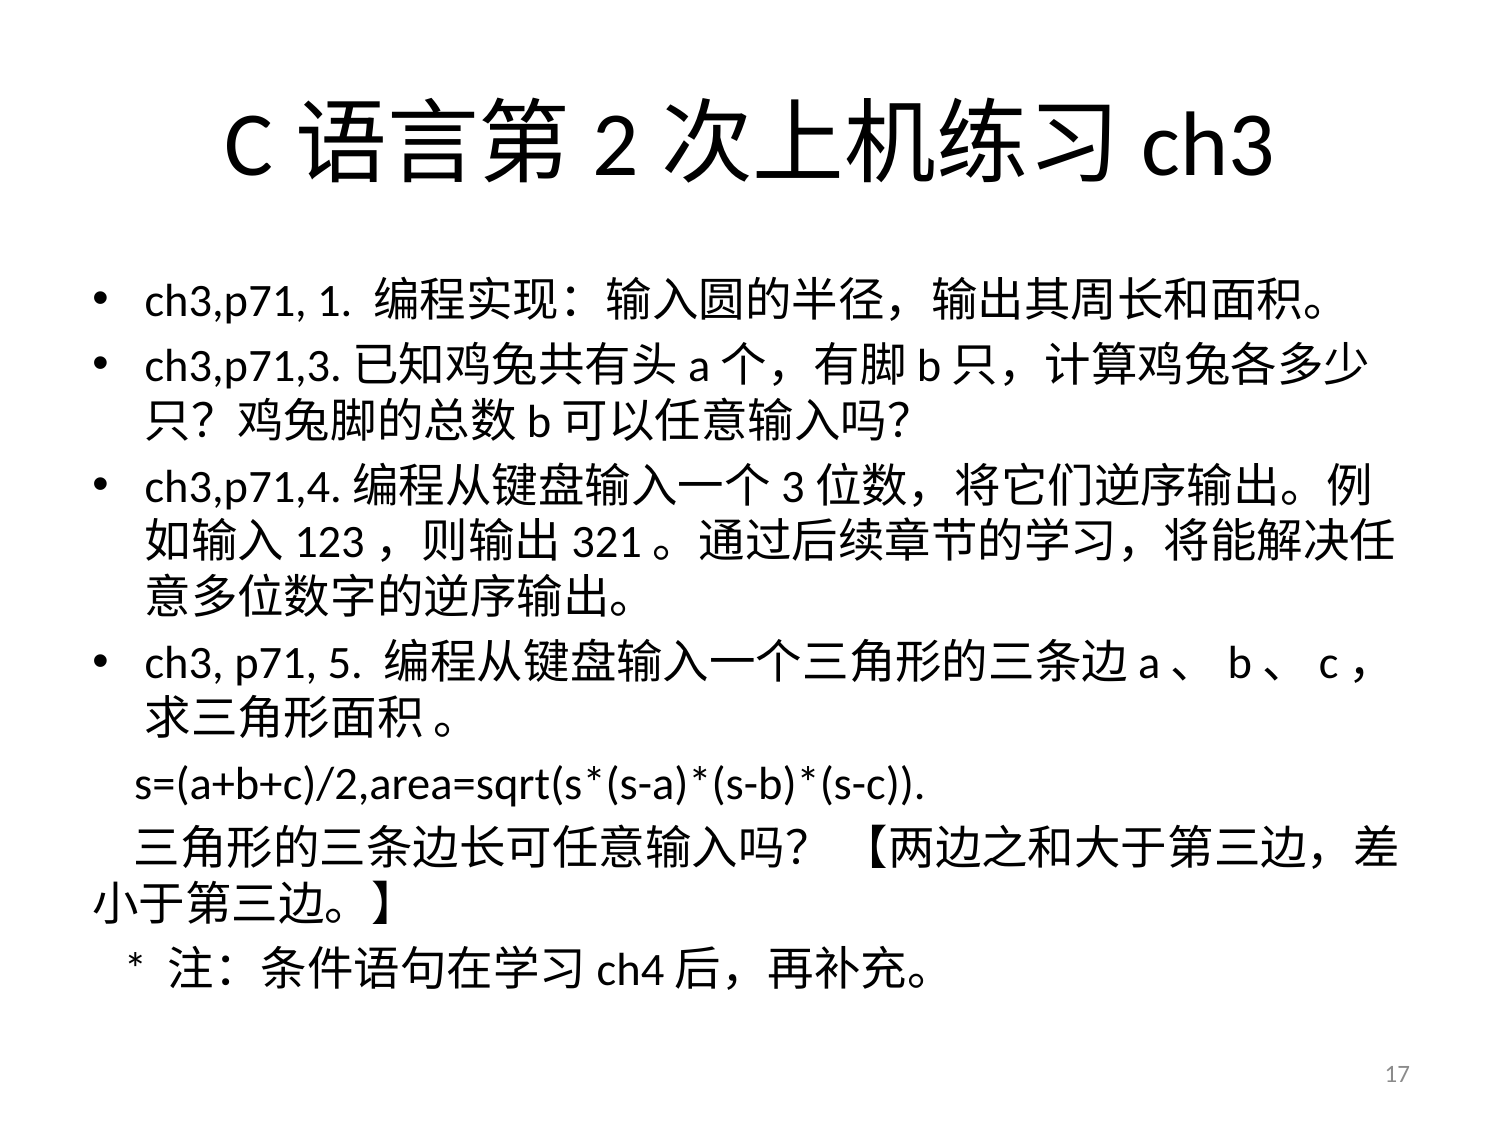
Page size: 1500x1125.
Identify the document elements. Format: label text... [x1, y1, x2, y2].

title C语言第2次上机练习ch3 [75, 45, 1425, 233]
slide_number 17 [1074, 1042, 1425, 1103]
list ch3,p71, 1. 编程实现：输入圆的半径，输出其周长和面积。 ch3,p71,3.已知鸡兔共有头a个，有脚b只，计算鸡兔各多少只？鸡兔脚的总数b可以任意输入吗？ ch3,p71,4.编程从键盘输入一个3位数，将它们逆序输出。例如输入123，则输出321。通过后续章节的学习，将能解决任意多位数字的逆序输出。 ch3, p71, 5. 编程从键盘输入一个三角形的三条边a、b、c，求三角形面积 。 s=(a+b+c)/2,area=sqrt(s*(s-a)*(s-b)*(s-c)). 三角形的三条边长可任意输入吗？ 【两边之和大于第三边，差小于第三边。】 * 注：条件语句在学习ch4后，再补充。 [77, 262, 1428, 1005]
